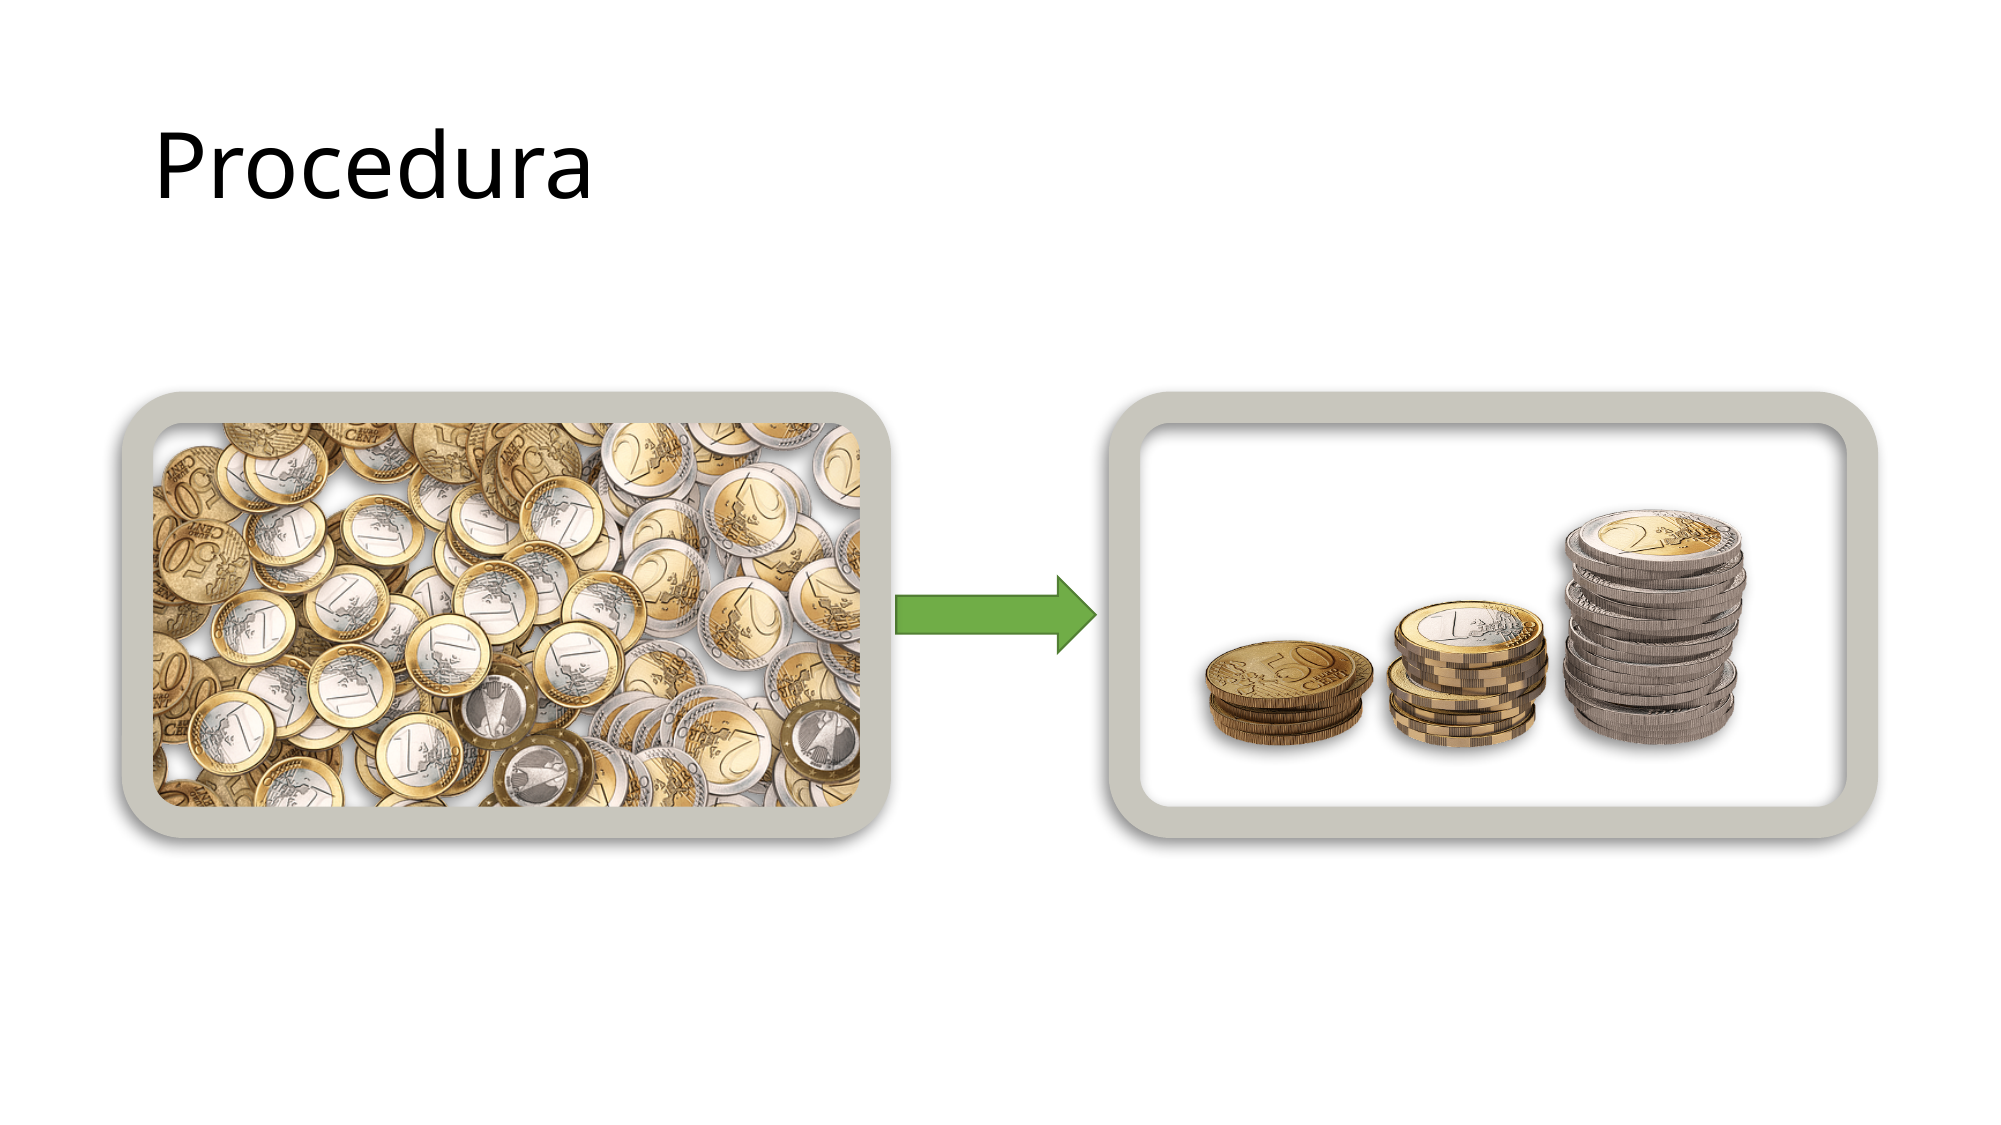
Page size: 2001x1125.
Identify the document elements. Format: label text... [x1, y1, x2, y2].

picture [1124, 407, 1863, 823]
text_box [899, 574, 1098, 656]
picture [137, 407, 876, 823]
title Procedura [137, 59, 1863, 278]
